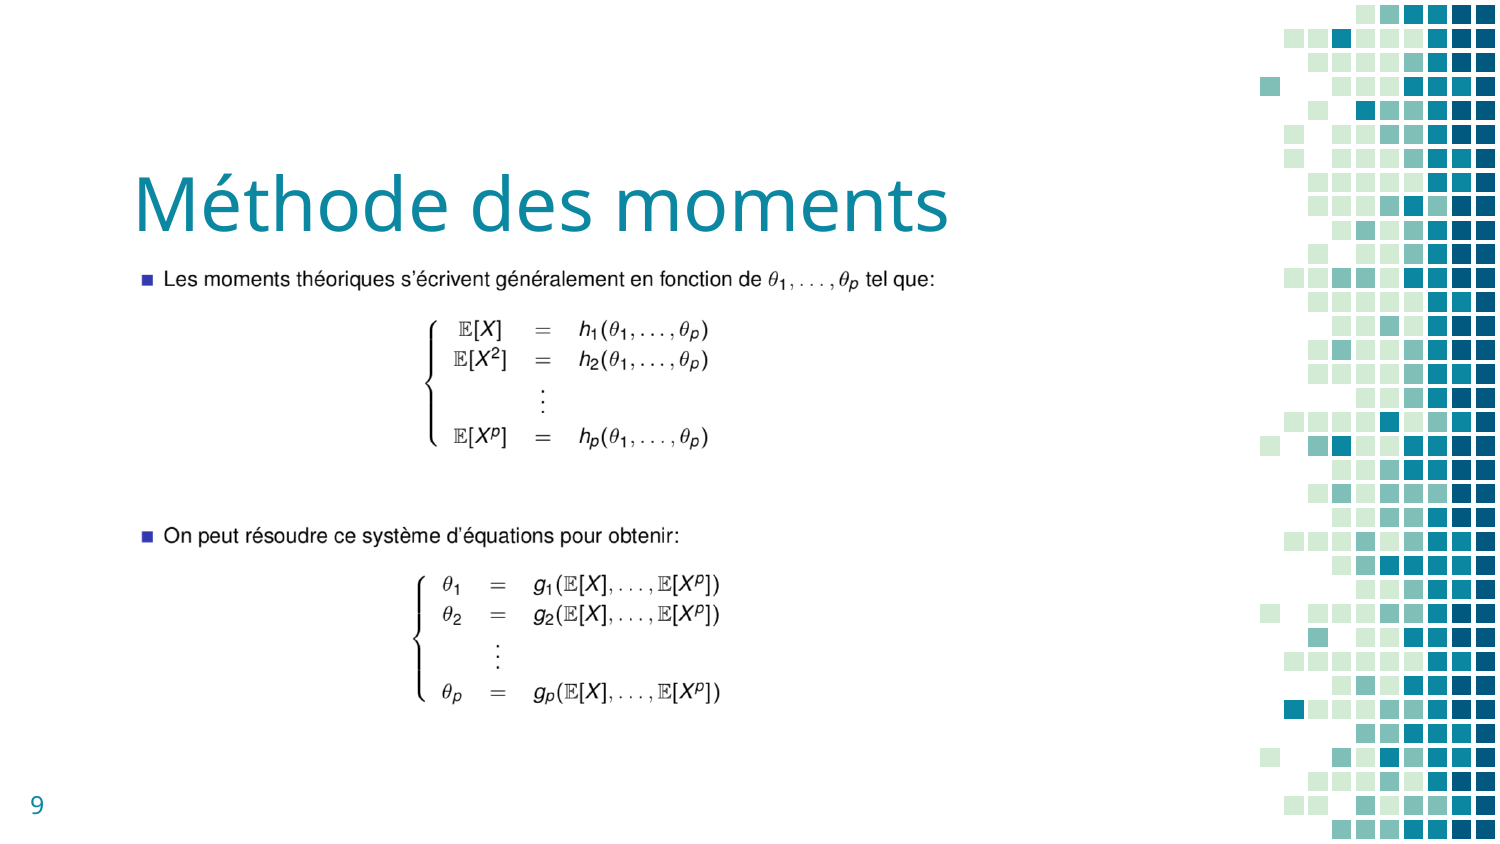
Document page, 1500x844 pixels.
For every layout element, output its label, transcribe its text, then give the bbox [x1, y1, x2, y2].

title Méthode des moments [117, 121, 1227, 262]
picture [129, 261, 947, 718]
slide_number ‹#› [15, 774, 105, 839]
